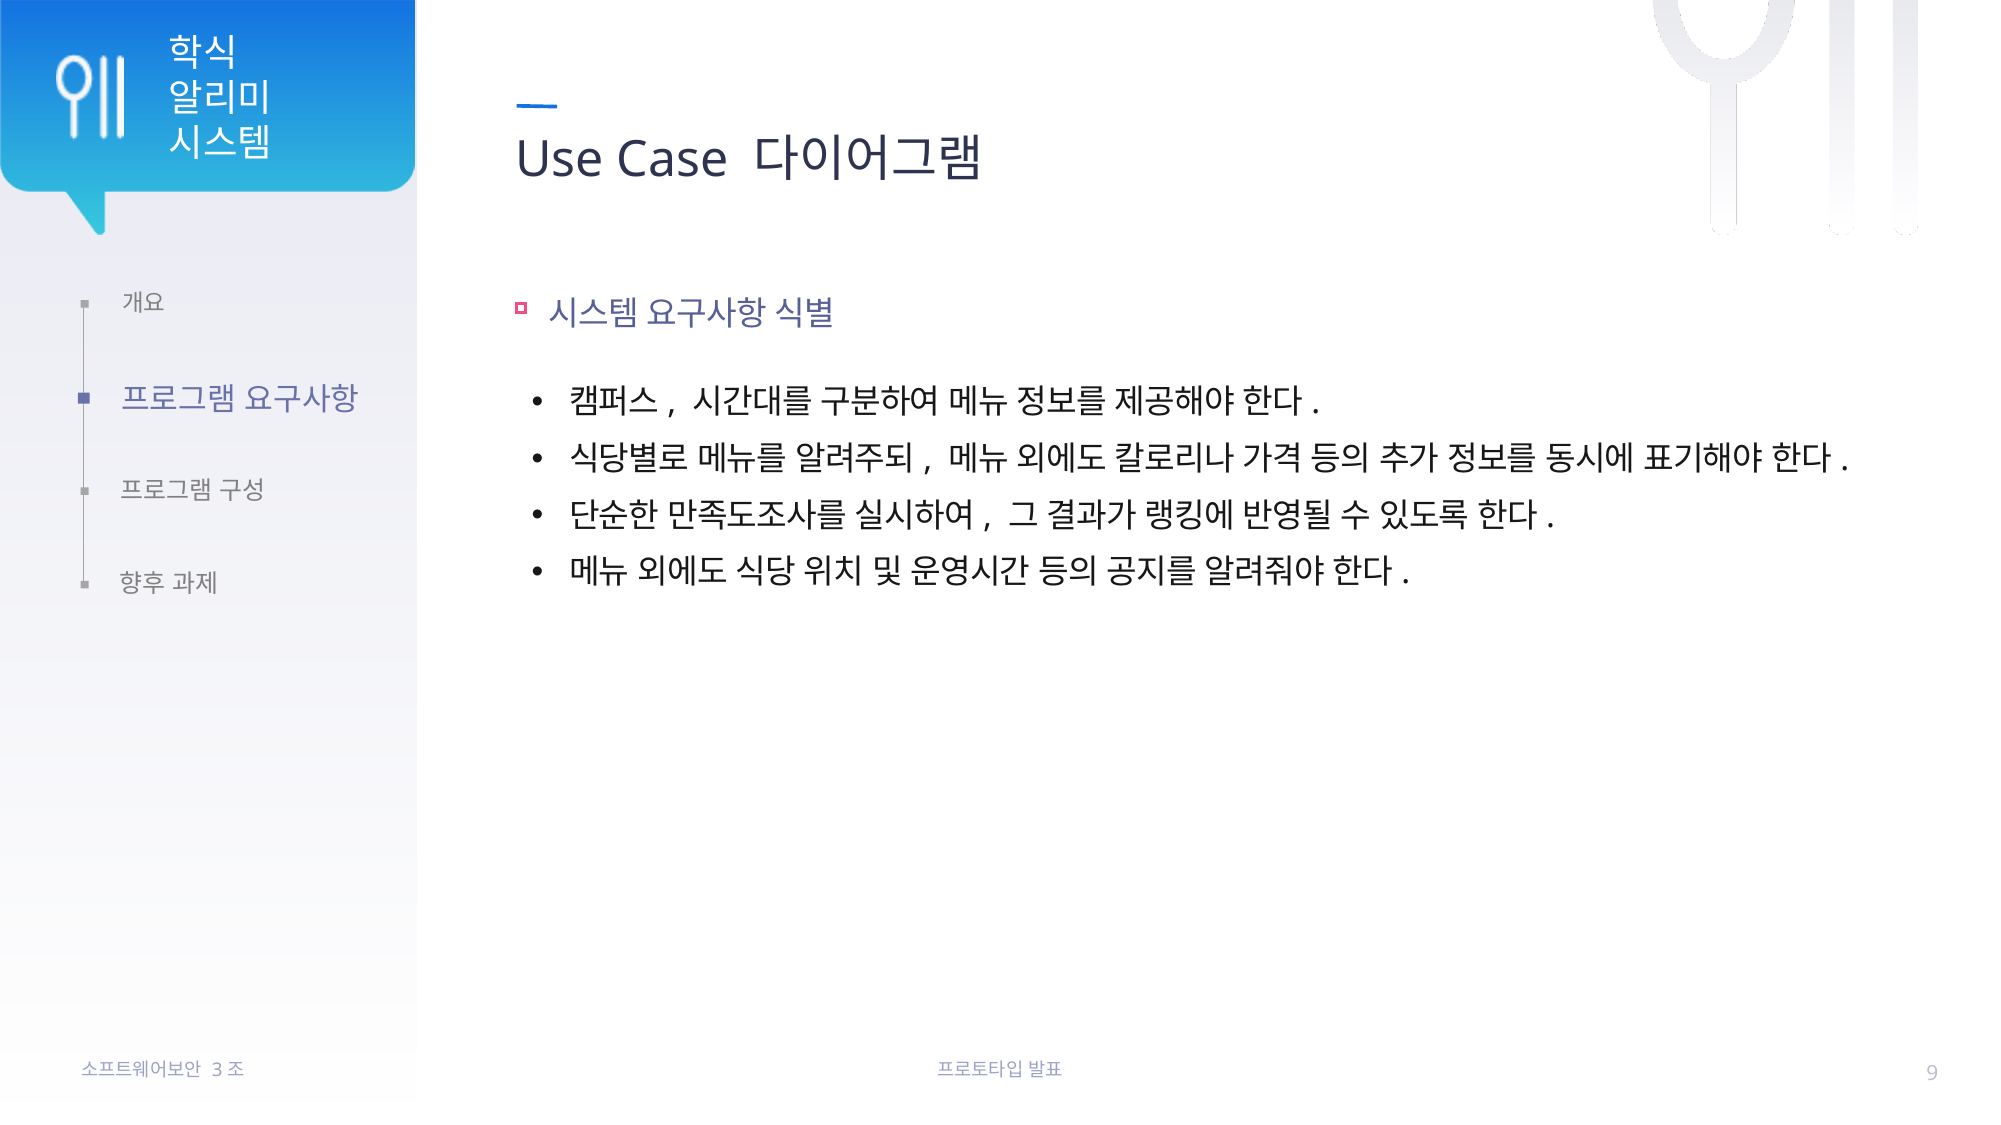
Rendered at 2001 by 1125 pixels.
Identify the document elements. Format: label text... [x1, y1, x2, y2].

title Use Case 다이어그램 [500, 112, 1500, 209]
slide_number 9 [1503, 1042, 1954, 1103]
picture [1652, 0, 1918, 235]
list 시스템 요구사항 식별 [533, 276, 1863, 353]
list 캠퍼스, 시간대를 구분하여 메뉴 정보를 제공해야 한다. 식당별로 메뉴를 알려주되, 메뉴 외에도 칼로리나 가격 등의 추가 정보를 동시에 표기해야 한다. 단순한 만족도조사를 실시하여, 그 결과가 랭킹에 반영될 수 있도록 한다. 메뉴 외에도 식당 위치 및 운영시간 등의 공지를 알려줘야 한다. [516, 377, 1863, 985]
picture [0, 0, 415, 235]
